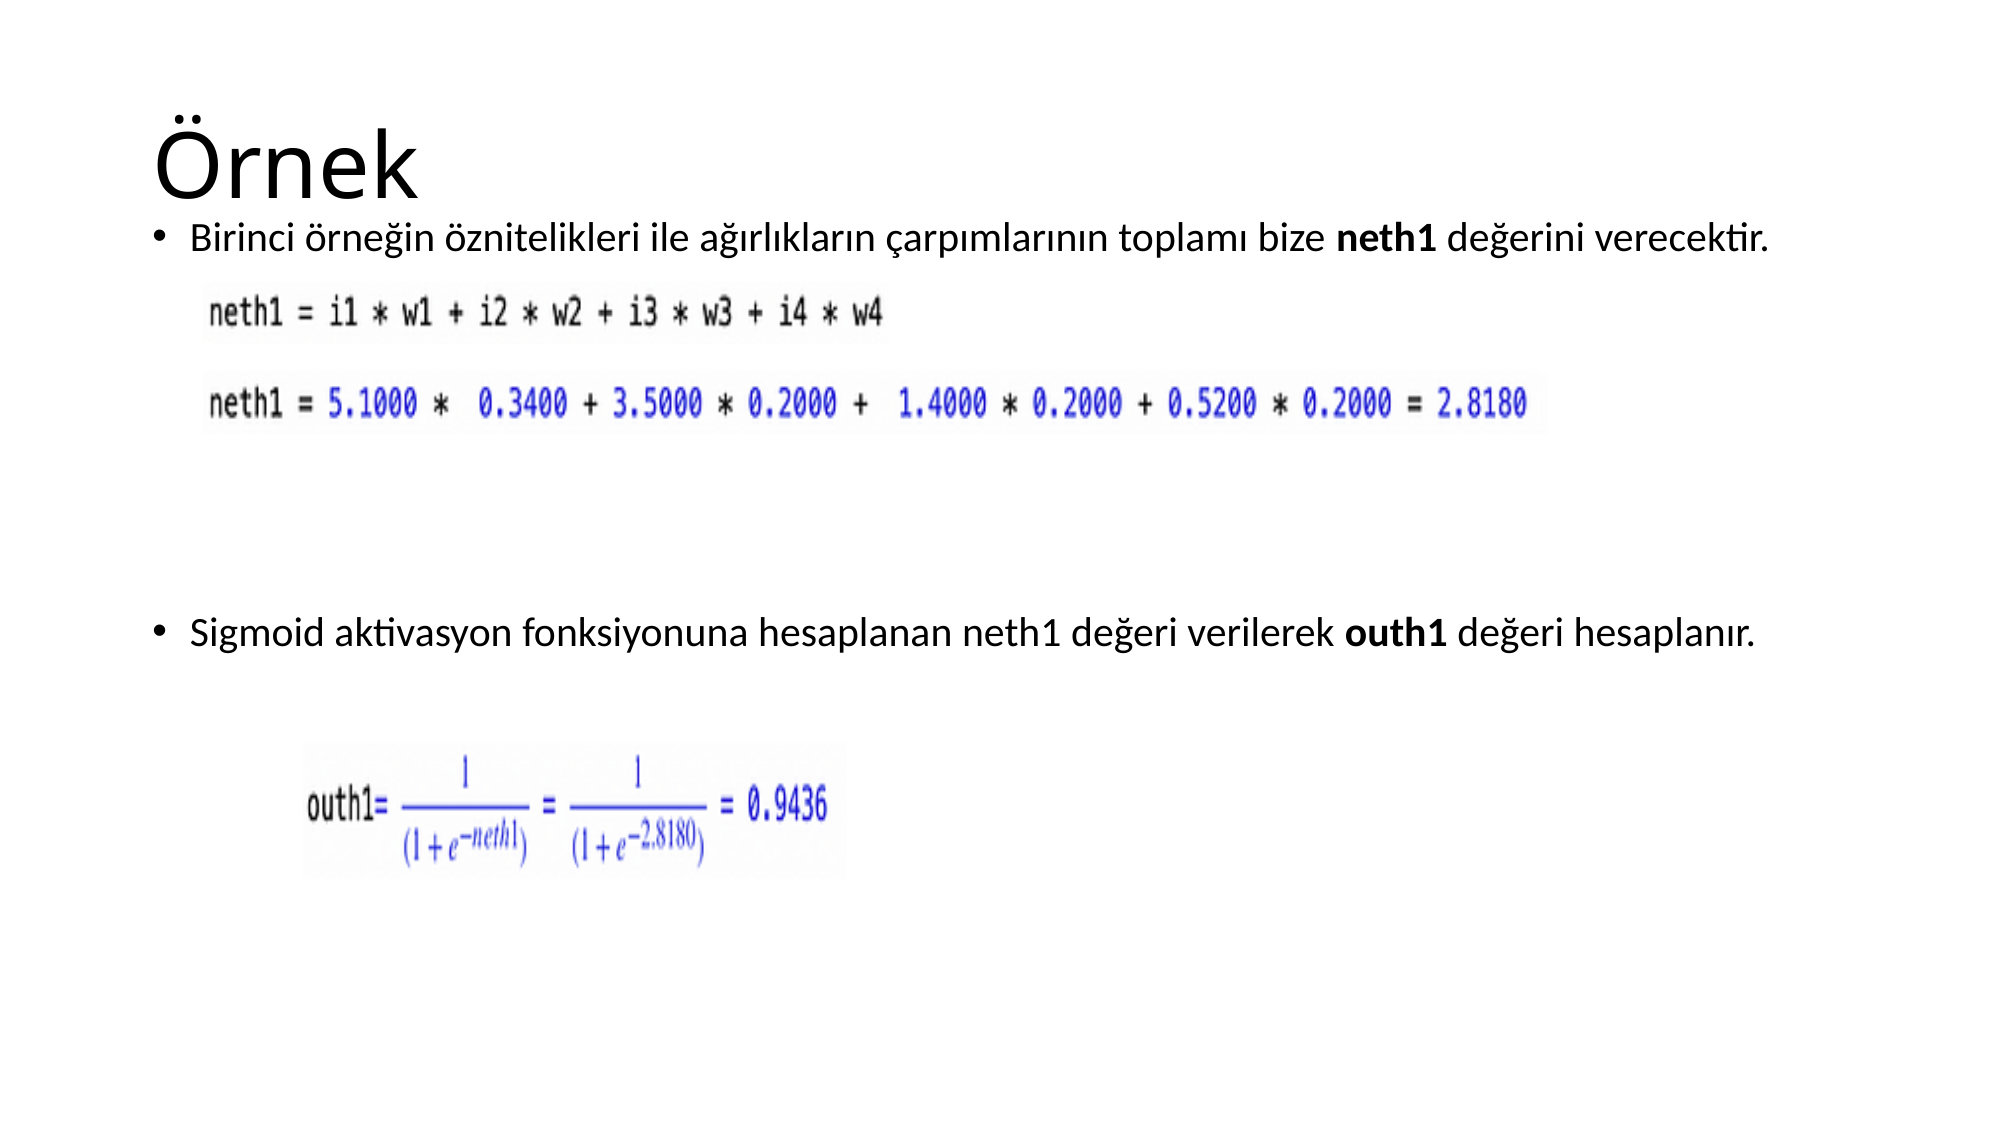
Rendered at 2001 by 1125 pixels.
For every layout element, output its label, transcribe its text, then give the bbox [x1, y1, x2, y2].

picture [248, 684, 1467, 923]
picture [174, 277, 1557, 453]
list Birinci örneğin öznitelikleri ile ağırlıkların çarpımlarının toplamı bize neth1 değerini verecektir. Sigmoid aktivasyon fonksiyonuna hesaplanan neth1 değeri verilerek outh1 değeri hesaplanır. [137, 207, 1863, 1080]
title Örnek [137, 59, 1863, 207]
